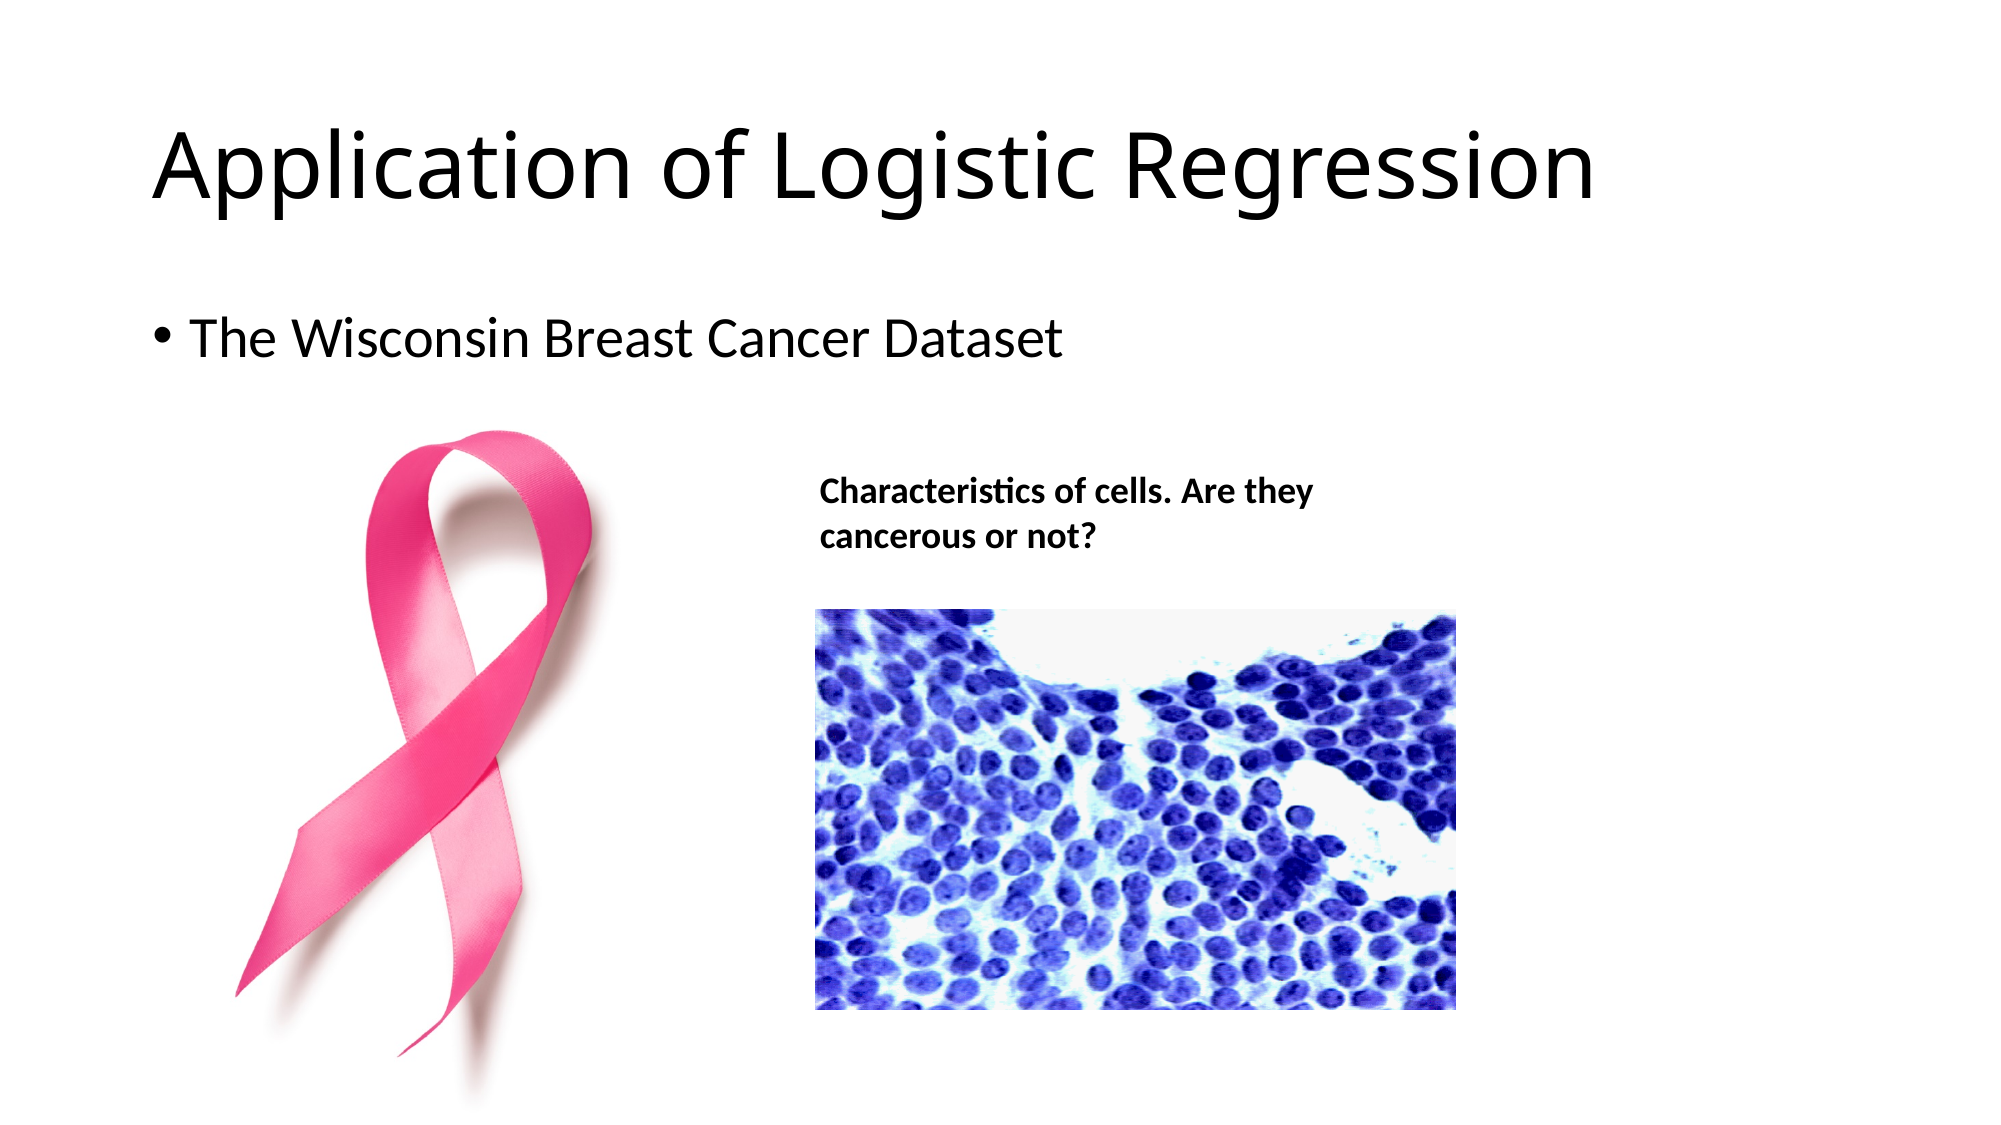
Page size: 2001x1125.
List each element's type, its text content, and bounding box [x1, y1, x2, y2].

title Application of Logistic Regression [137, 59, 1863, 278]
picture [815, 609, 1456, 1010]
text_box Characteristics of cells. Are they cancerous or not? [804, 458, 1383, 564]
picture [175, 374, 677, 1125]
list The Wisconsin Breast Cancer Dataset [137, 299, 1863, 1014]
